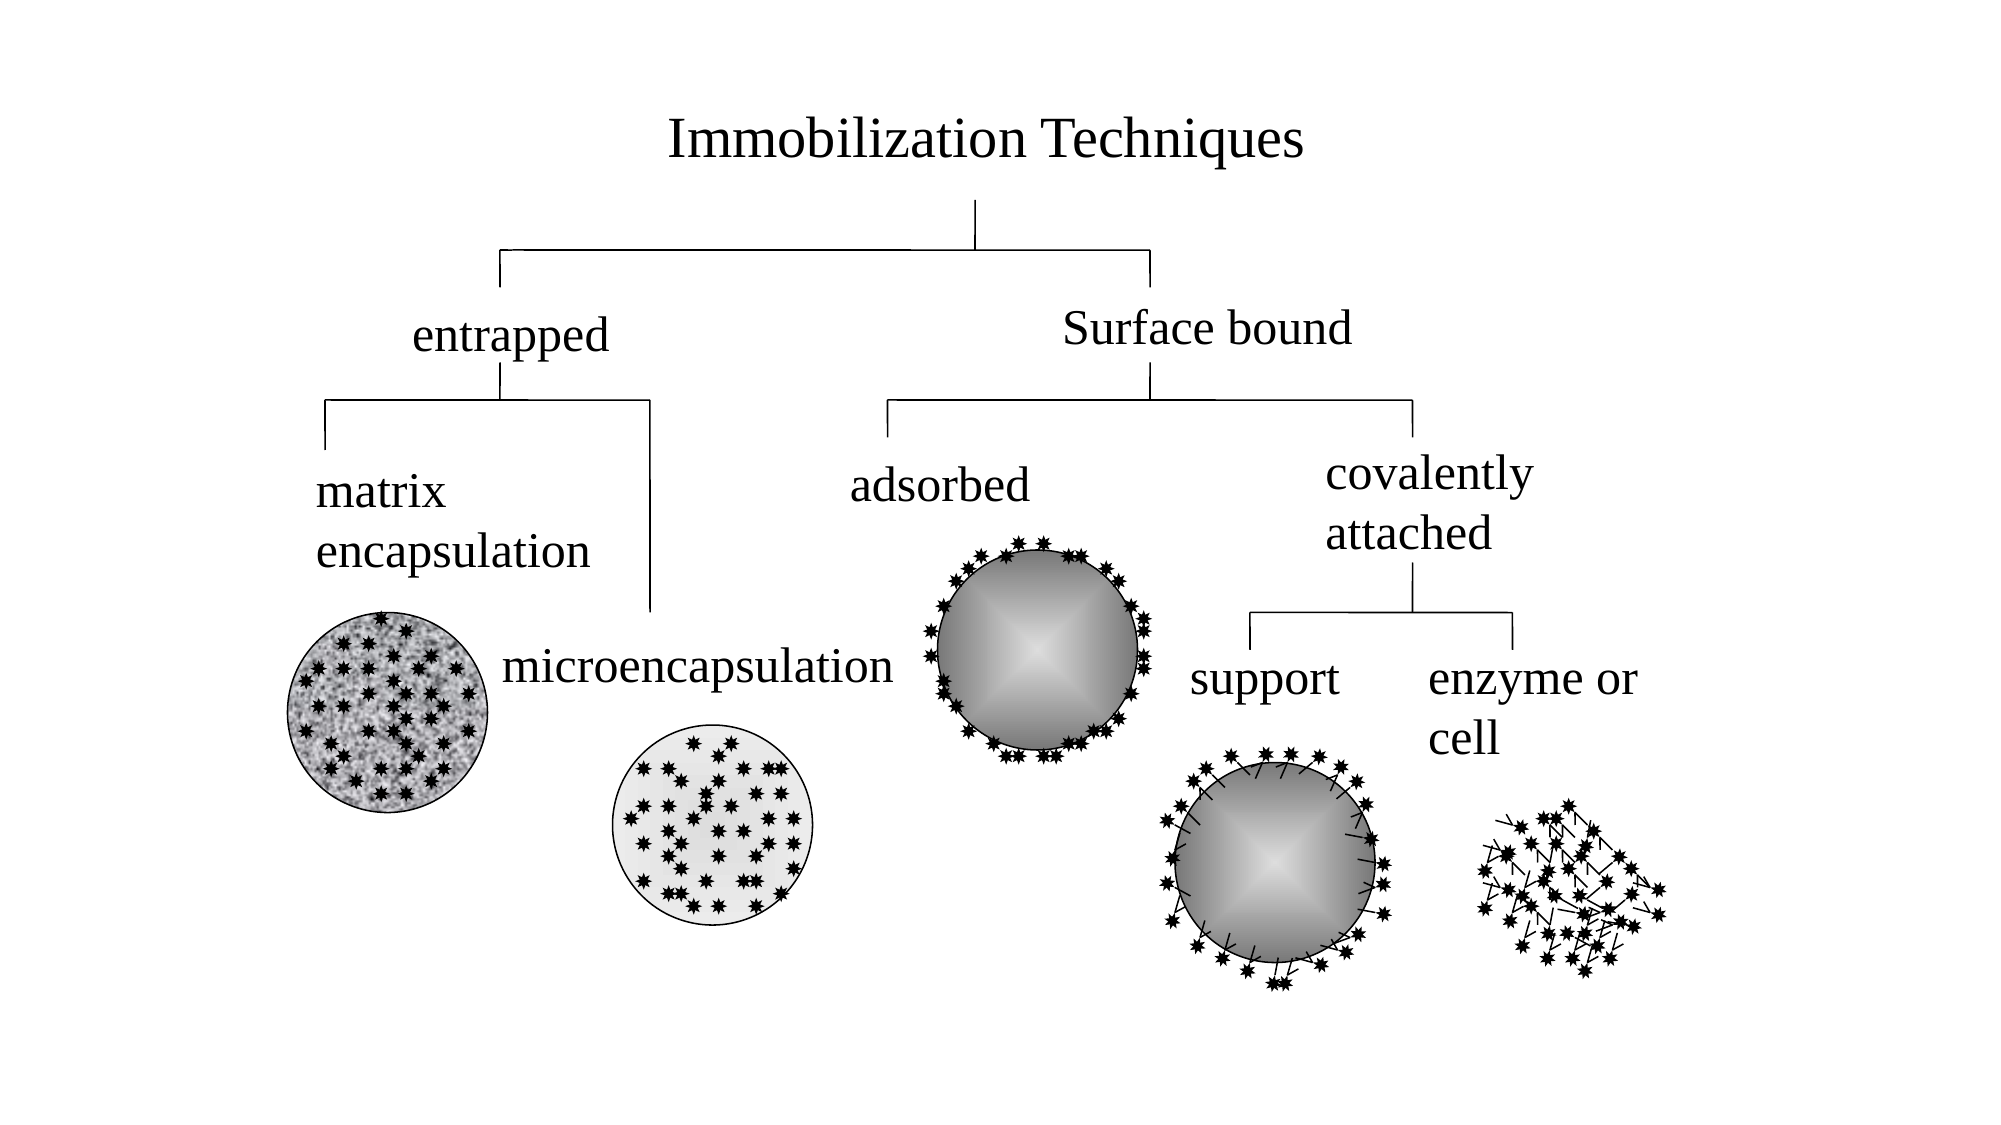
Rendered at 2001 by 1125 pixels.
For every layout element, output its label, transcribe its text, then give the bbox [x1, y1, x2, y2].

text_box Immobilization Techniques [652, 91, 1321, 177]
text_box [287, 612, 488, 813]
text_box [1474, 799, 1663, 975]
text_box microencapsulation [488, 624, 909, 700]
text_box covalently attached [1310, 431, 1550, 567]
text_box Surface bound [1047, 287, 1368, 363]
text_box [924, 537, 1150, 763]
text_box entrapped [397, 294, 625, 369]
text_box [612, 724, 813, 926]
text_box adsorbed [834, 444, 1046, 519]
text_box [1162, 749, 1388, 988]
text_box matrix encapsulation [301, 449, 607, 585]
text_box support [1175, 637, 1356, 713]
text_box enzyme or cell [1413, 637, 1654, 773]
